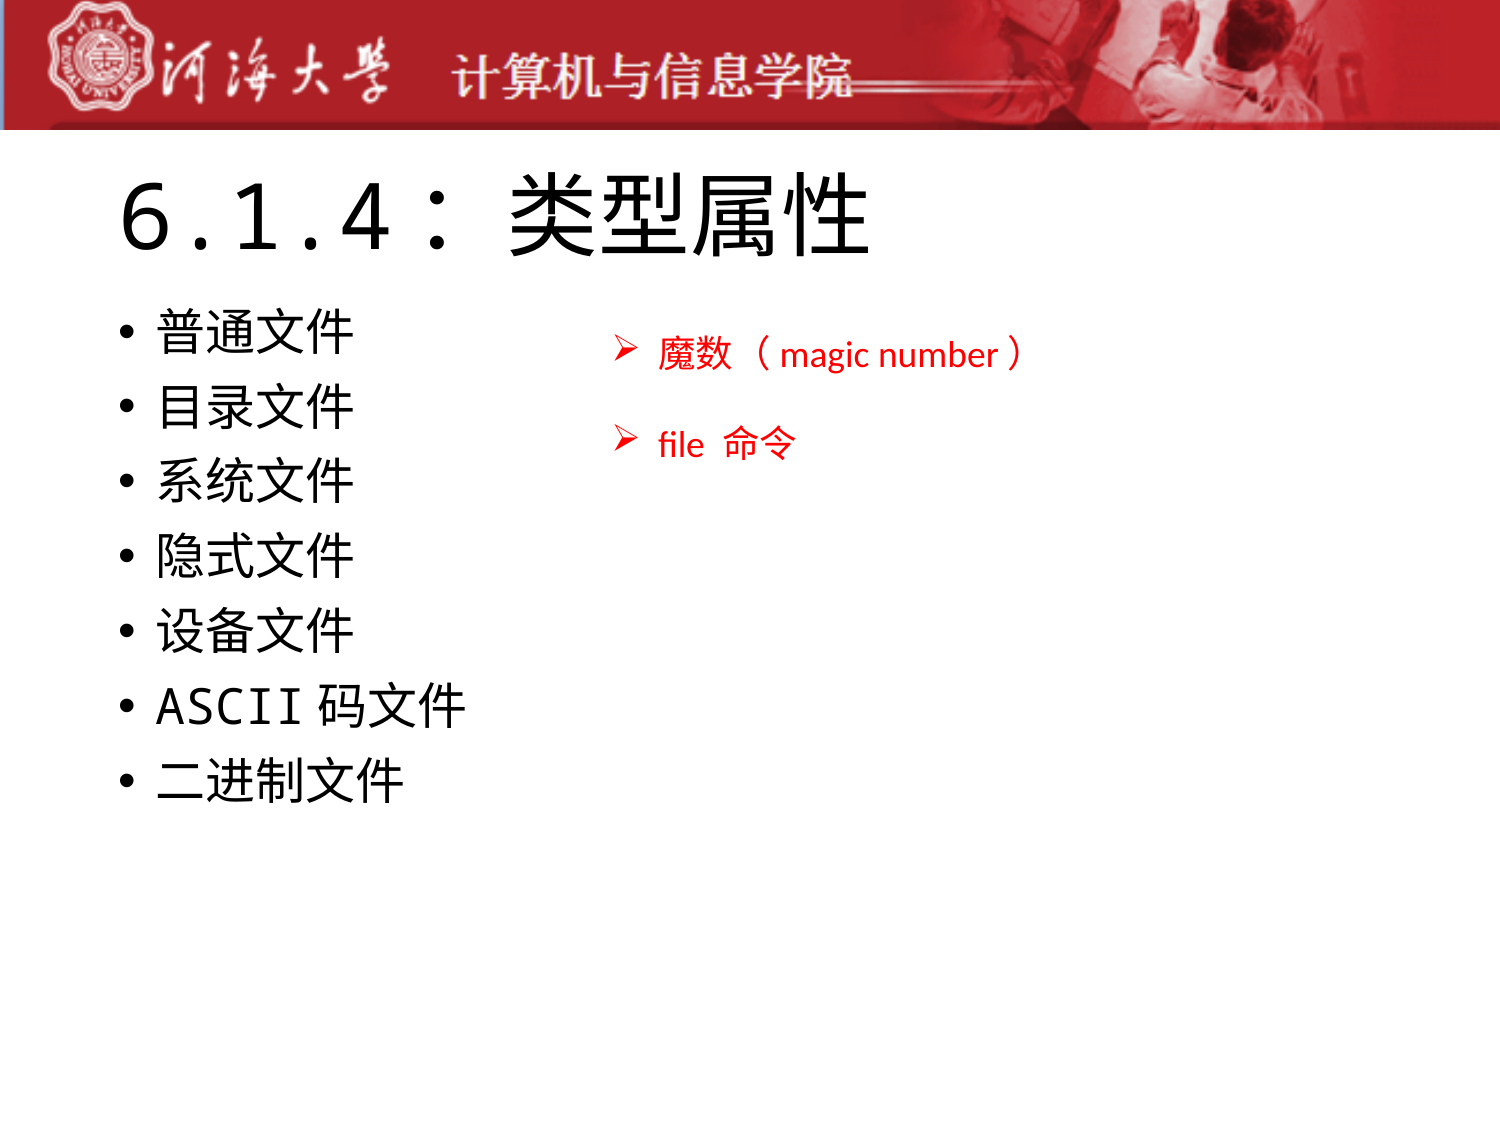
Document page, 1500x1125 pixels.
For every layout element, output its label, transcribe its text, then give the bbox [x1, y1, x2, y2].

text_box 魔数（magic number） file 命令 [596, 277, 1075, 472]
list 普通文件 目录文件 系统文件 隐式文件 设备文件 ASCII码文件 二进制文件 [103, 299, 1397, 1014]
picture [0, 0, 1500, 130]
title 6.1.4：类型属性 [103, 59, 1397, 278]
